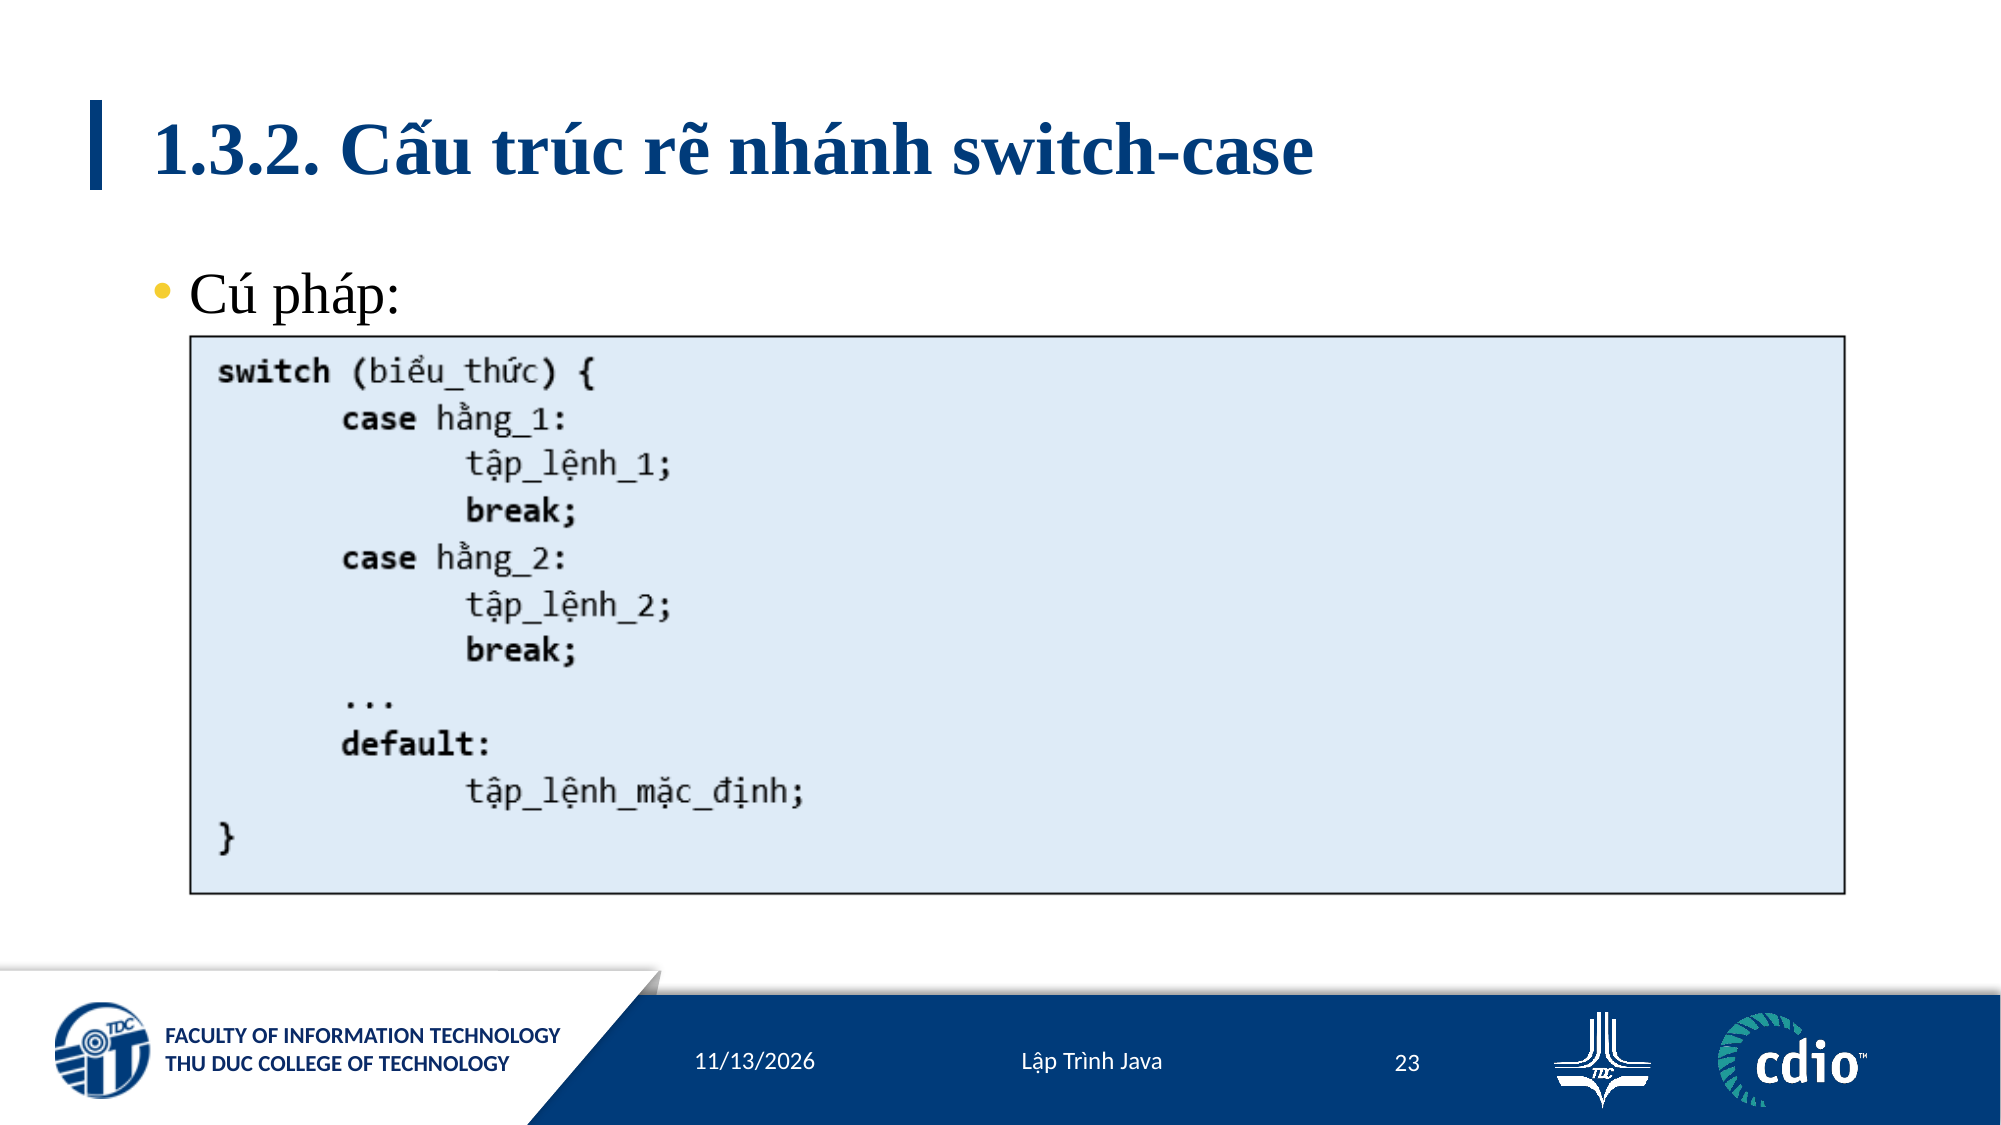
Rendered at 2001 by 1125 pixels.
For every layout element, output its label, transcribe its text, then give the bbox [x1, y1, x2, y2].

picture [184, 332, 1852, 903]
picture [55, 1001, 453, 1099]
picture [1718, 1013, 1867, 1107]
list Cú pháp: [137, 237, 1863, 977]
picture [1554, 1012, 1651, 1109]
title 1.3.2. Cấu trúc rẽ nhánh switch-case [137, 63, 1863, 237]
